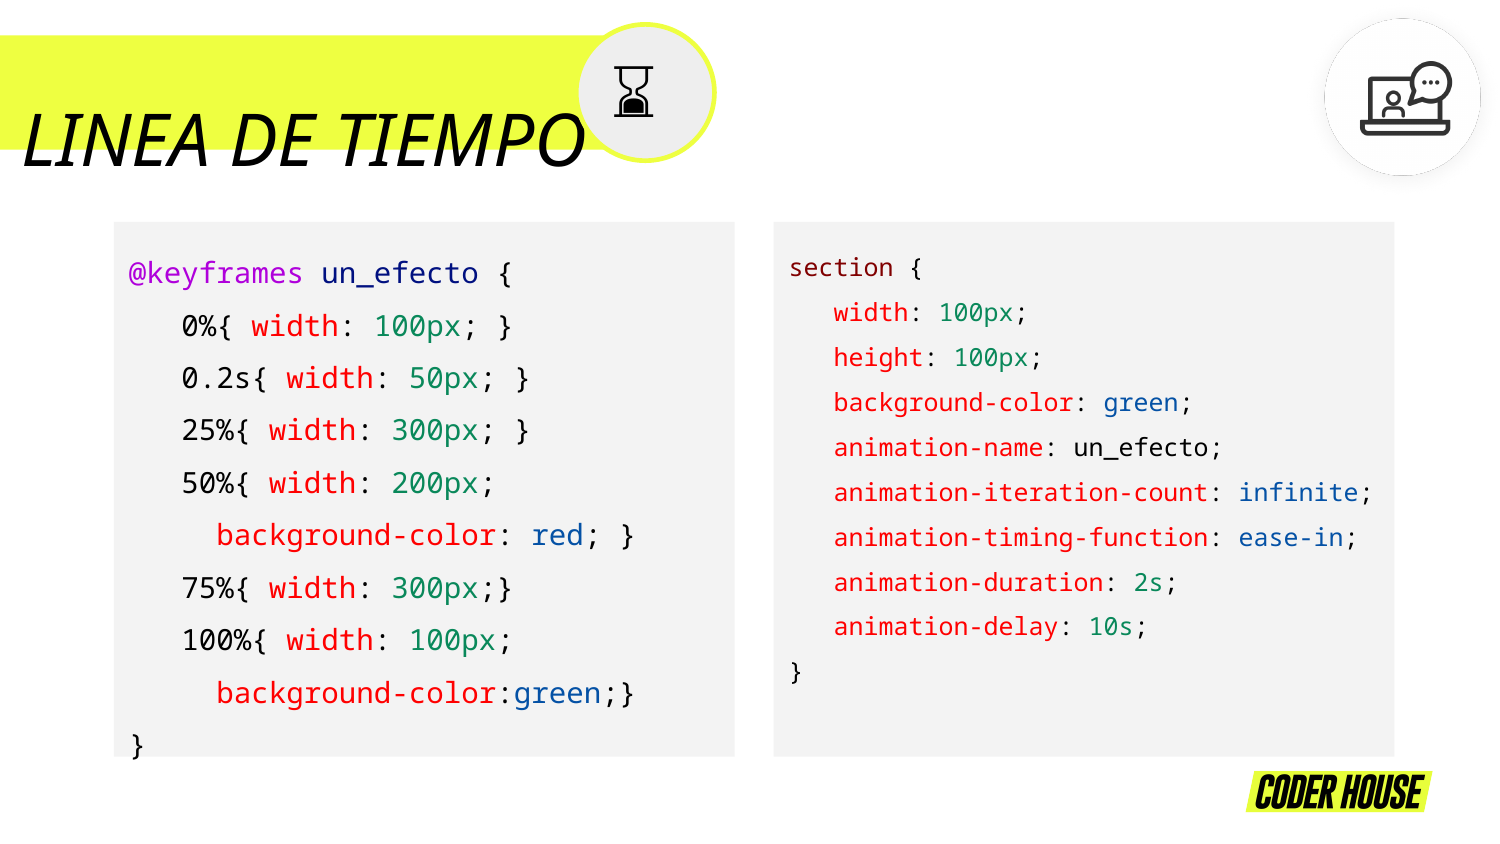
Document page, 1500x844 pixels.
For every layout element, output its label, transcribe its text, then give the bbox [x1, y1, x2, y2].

text_box @keyframes un_efecto { 0%{ width: 100px; } 0.2s{ width: 50px; } 25%{ width: 300px; } 50%{ width: 200px; background-color: red; } 75%{ width: 300px;} 100%{ width: 100px; background-color:green;} } [113, 221, 735, 757]
picture [1241, 764, 1437, 819]
picture [1305, 0, 1500, 195]
text_box ⌛ [576, 24, 715, 161]
text_box section { width: 100px; height: 100px; background-color: green; animation-name: un_efecto; animation-iteration-count: infinite; animation-timing-function: ease-in; animation-duration: 2s; animation-delay: 10s; } [773, 221, 1395, 757]
text_box LINEA DE TIEMPO [0, 35, 606, 150]
